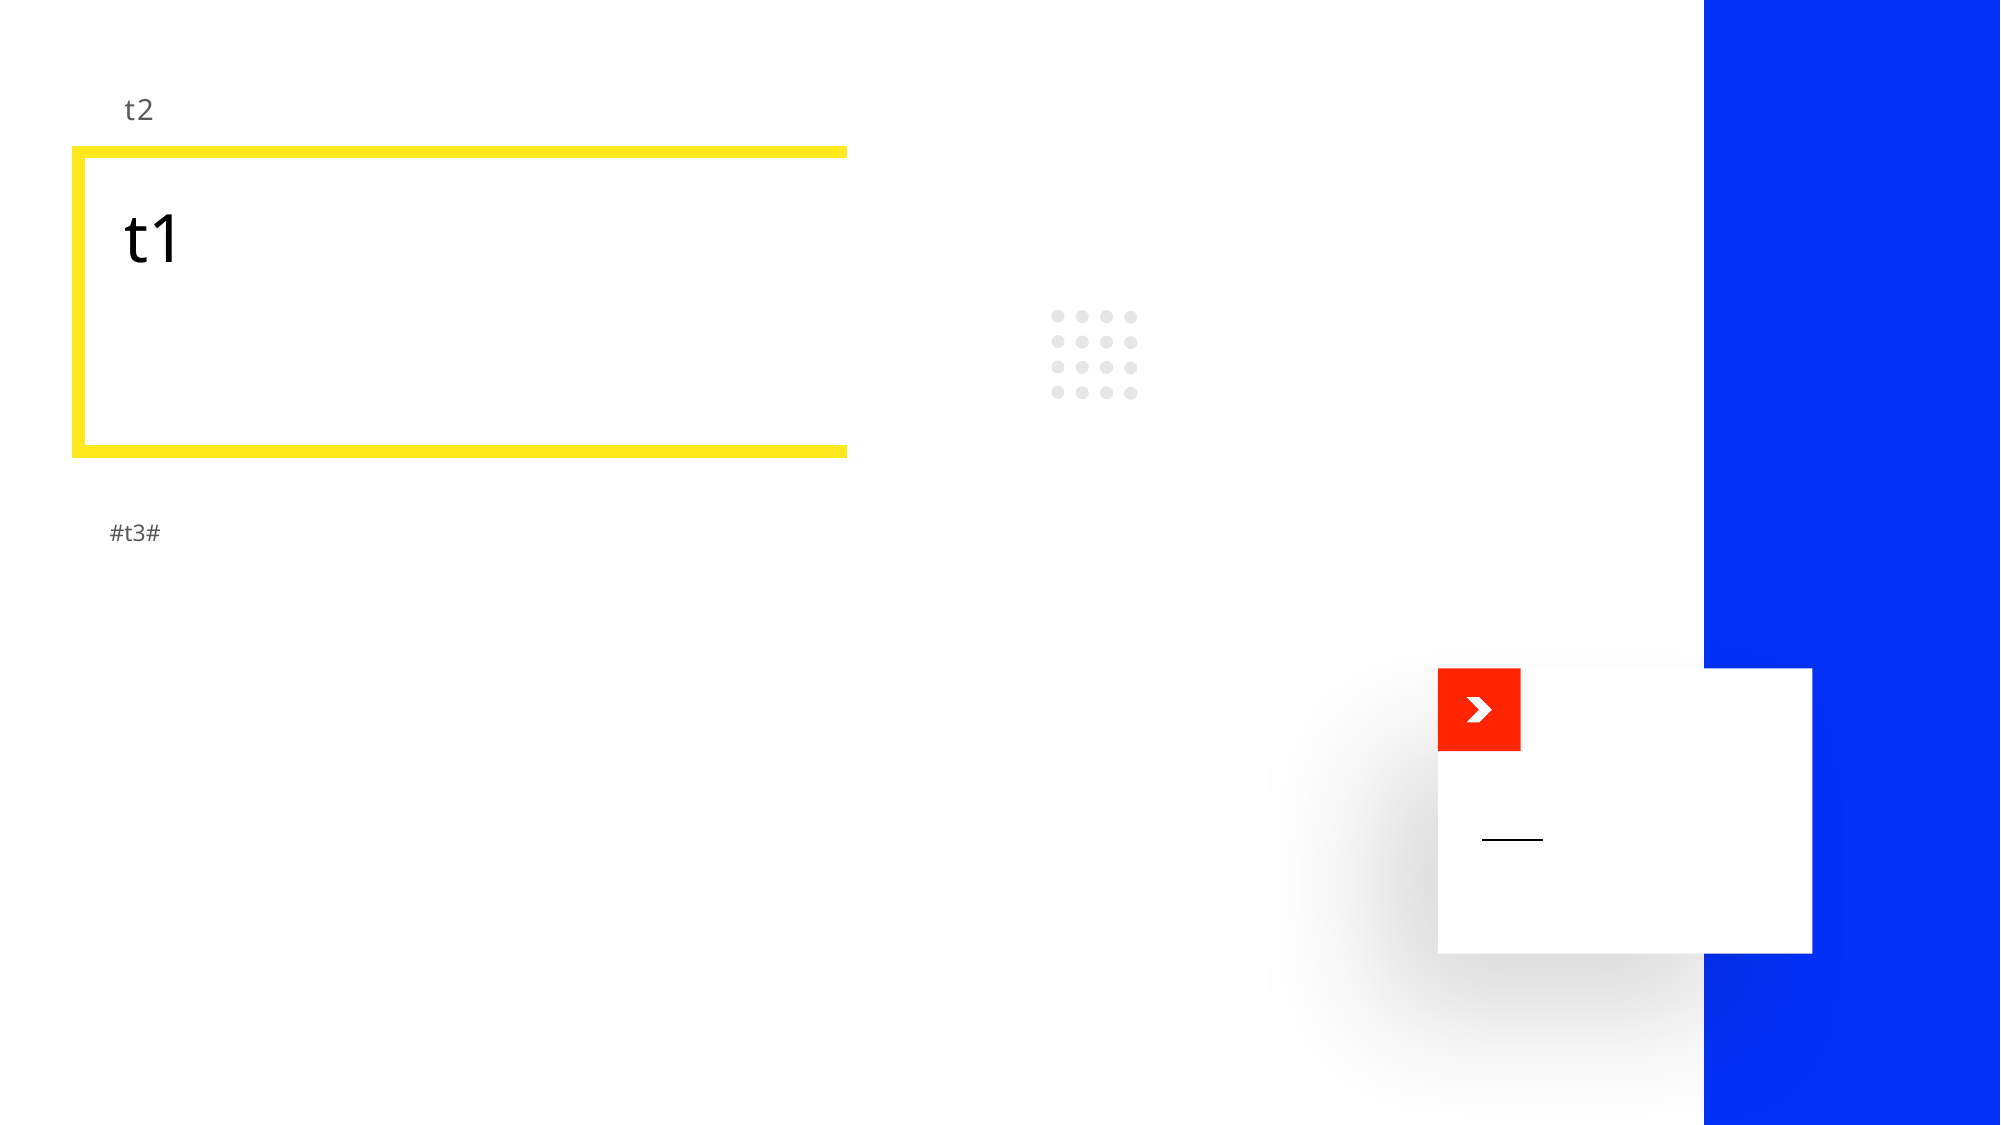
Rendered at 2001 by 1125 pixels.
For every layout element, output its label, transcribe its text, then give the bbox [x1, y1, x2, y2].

text_box [77, 151, 846, 452]
text_box t2 [109, 84, 847, 134]
picture [846, 133, 1860, 991]
text_box #t3# [94, 497, 801, 554]
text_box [1437, 668, 1521, 752]
